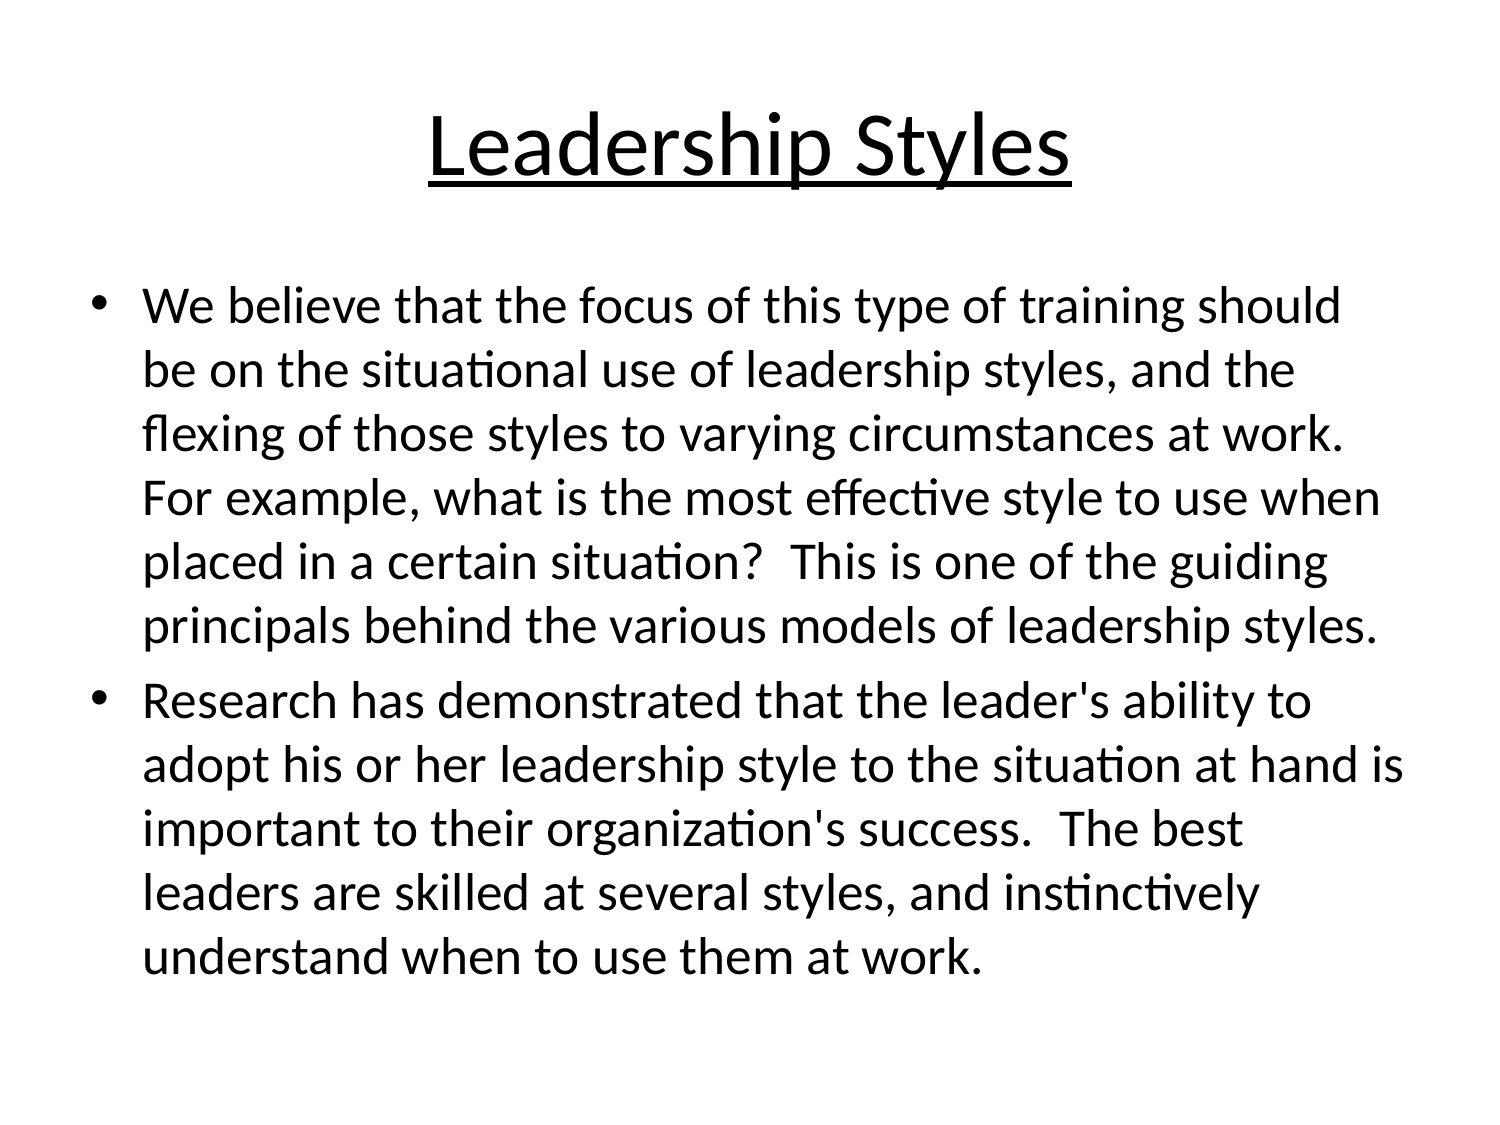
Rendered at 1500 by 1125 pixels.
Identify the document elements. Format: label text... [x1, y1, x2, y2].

title Leadership Styles [75, 45, 1425, 233]
list We believe that the focus of this type of training should be on the situational use of leadership styles, and the flexing of those styles to varying circumstances at work. For example, what is the most effective style to use when placed in a certain situation? This is one of the guiding principals behind the various models of leadership styles. Research has demonstrated that the leader's ability to adopt his or her leadership style to the situation at hand is important to their organization's success. The best leaders are skilled at several styles, and instinctively understand when to use them at work. [75, 262, 1425, 1005]
